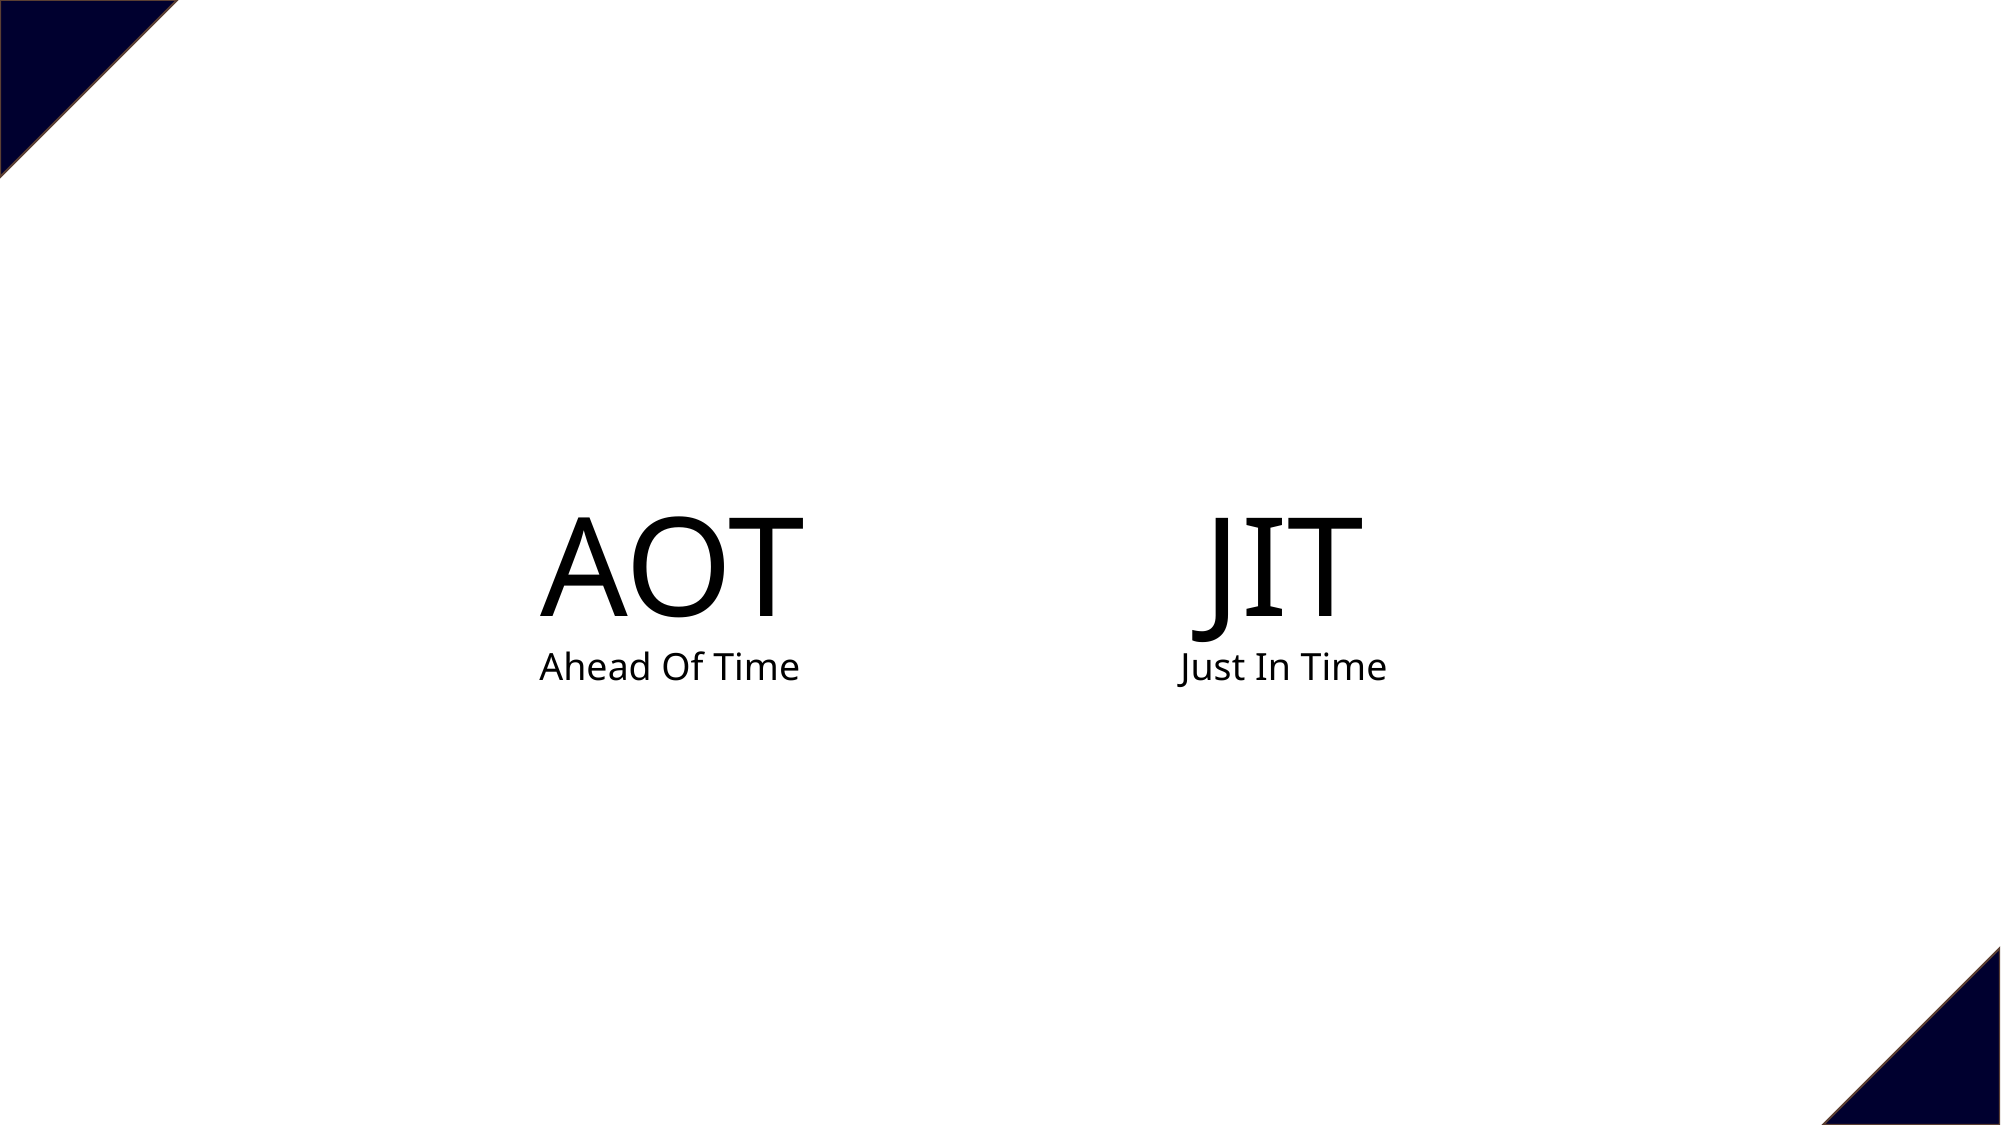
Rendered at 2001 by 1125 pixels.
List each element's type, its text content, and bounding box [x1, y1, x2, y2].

text_box Just In Time [1165, 635, 1403, 696]
text_box Ahead Of Time [524, 635, 816, 696]
text_box AOT [526, 471, 821, 652]
text_box JIT [1188, 471, 1379, 635]
